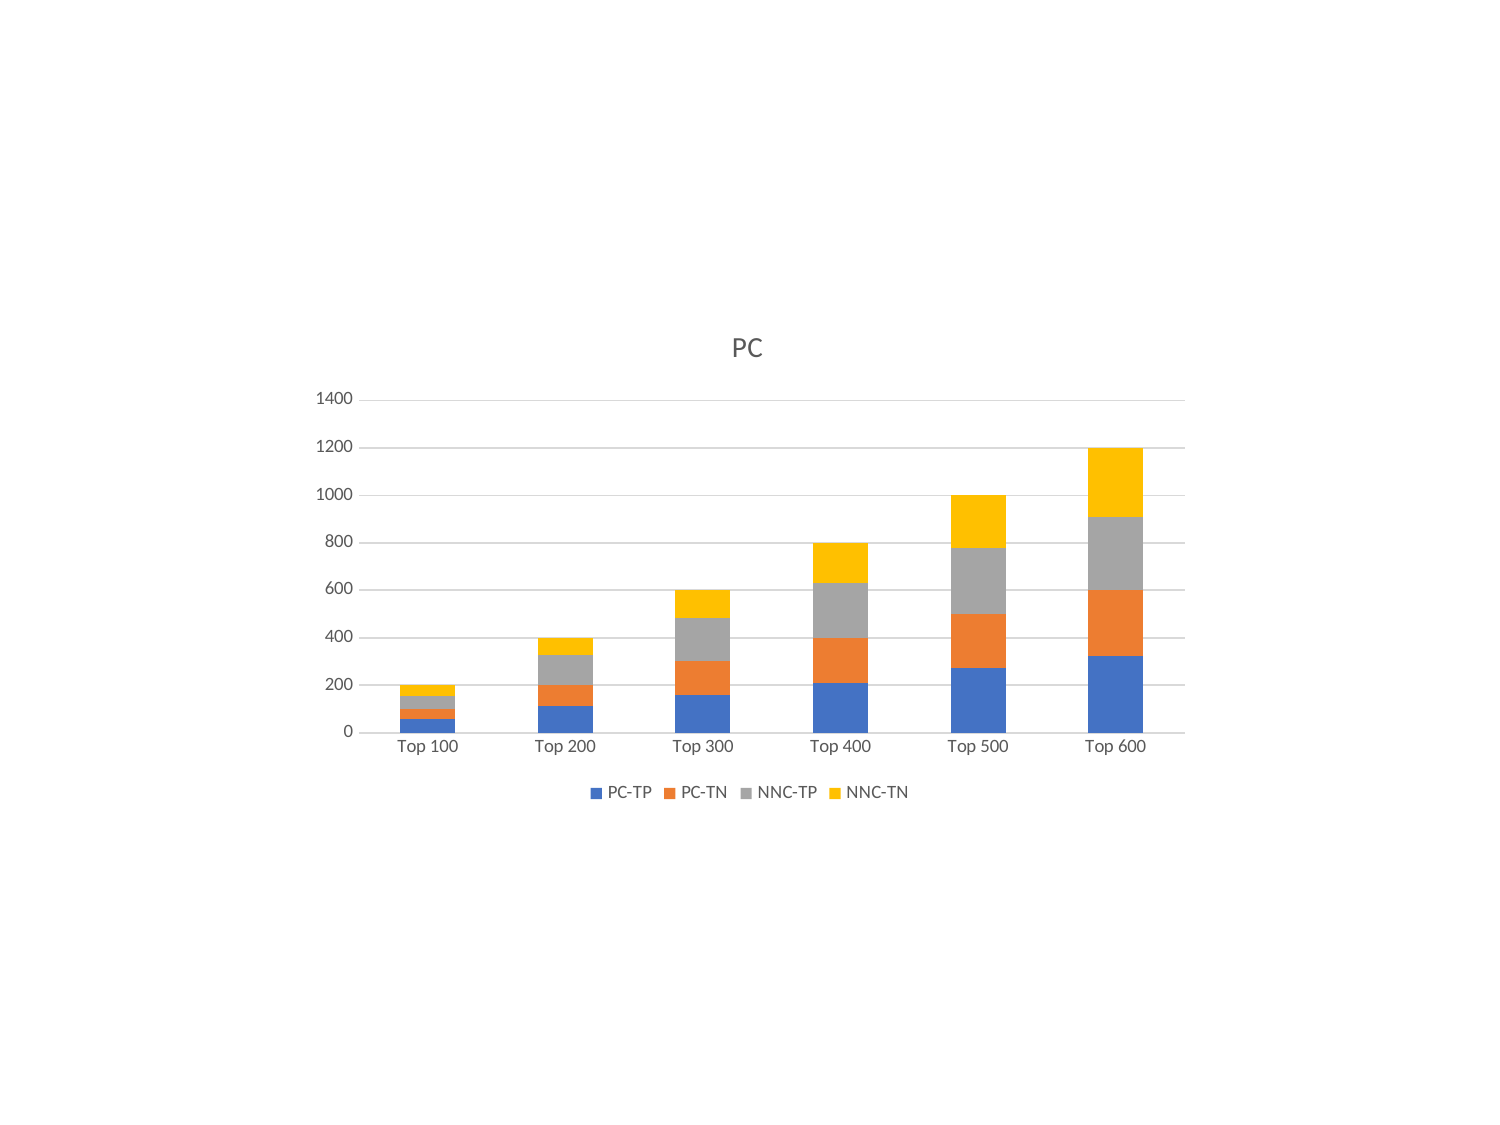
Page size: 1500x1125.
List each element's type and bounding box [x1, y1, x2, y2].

chart [297, 316, 1203, 809]
